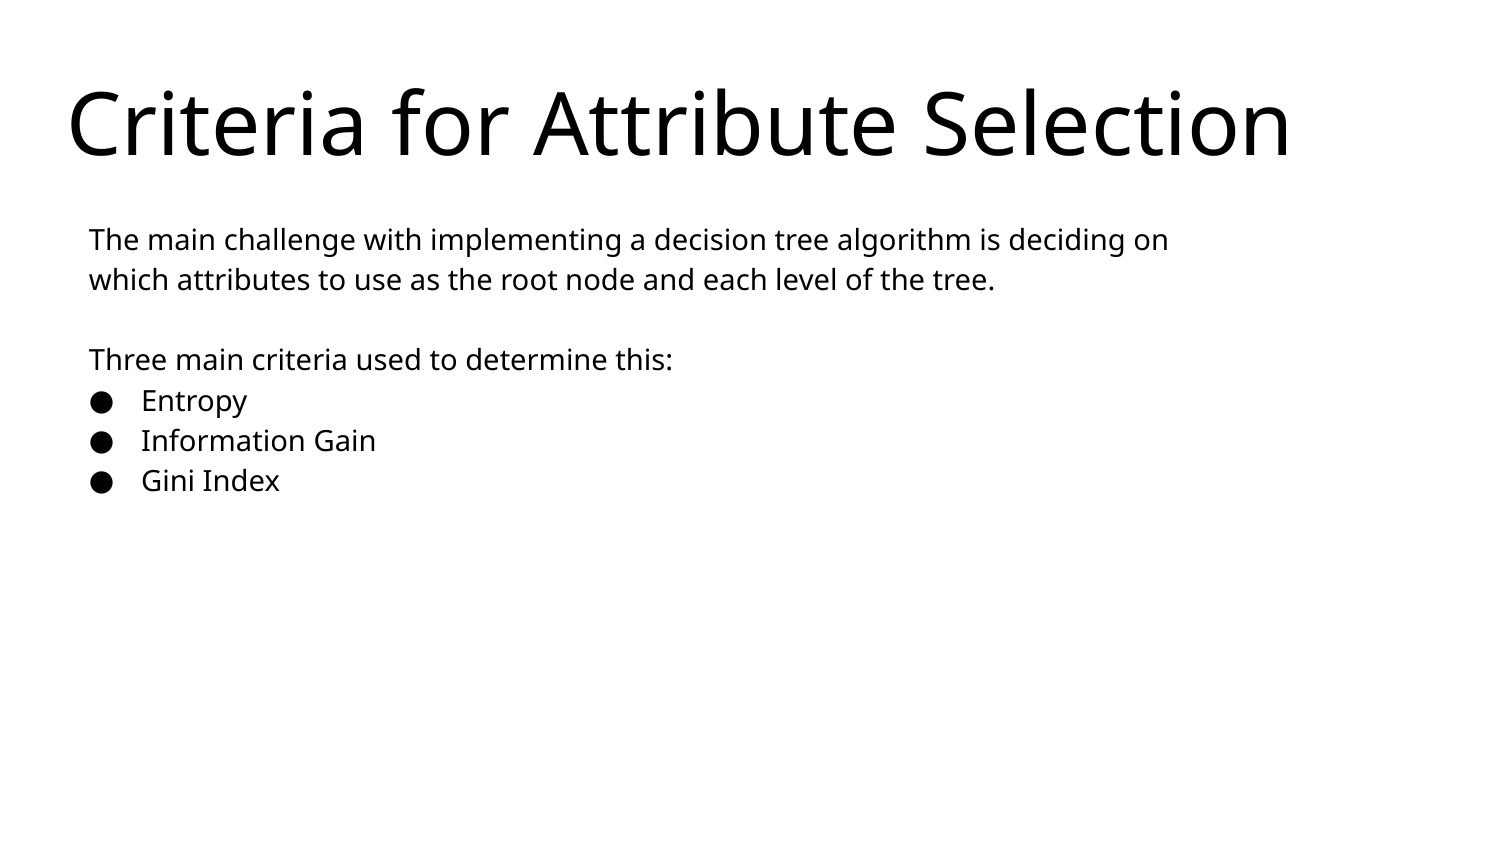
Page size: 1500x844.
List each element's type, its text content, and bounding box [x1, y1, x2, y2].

list The main challenge with implementing a decision tree algorithm is deciding on which attributes to use as the root node and each level of the tree. Three main criteria used to determine this: Entropy Information Gain Gini Index [51, 200, 1267, 752]
title Criteria for Attribute Selection [51, 51, 1449, 189]
